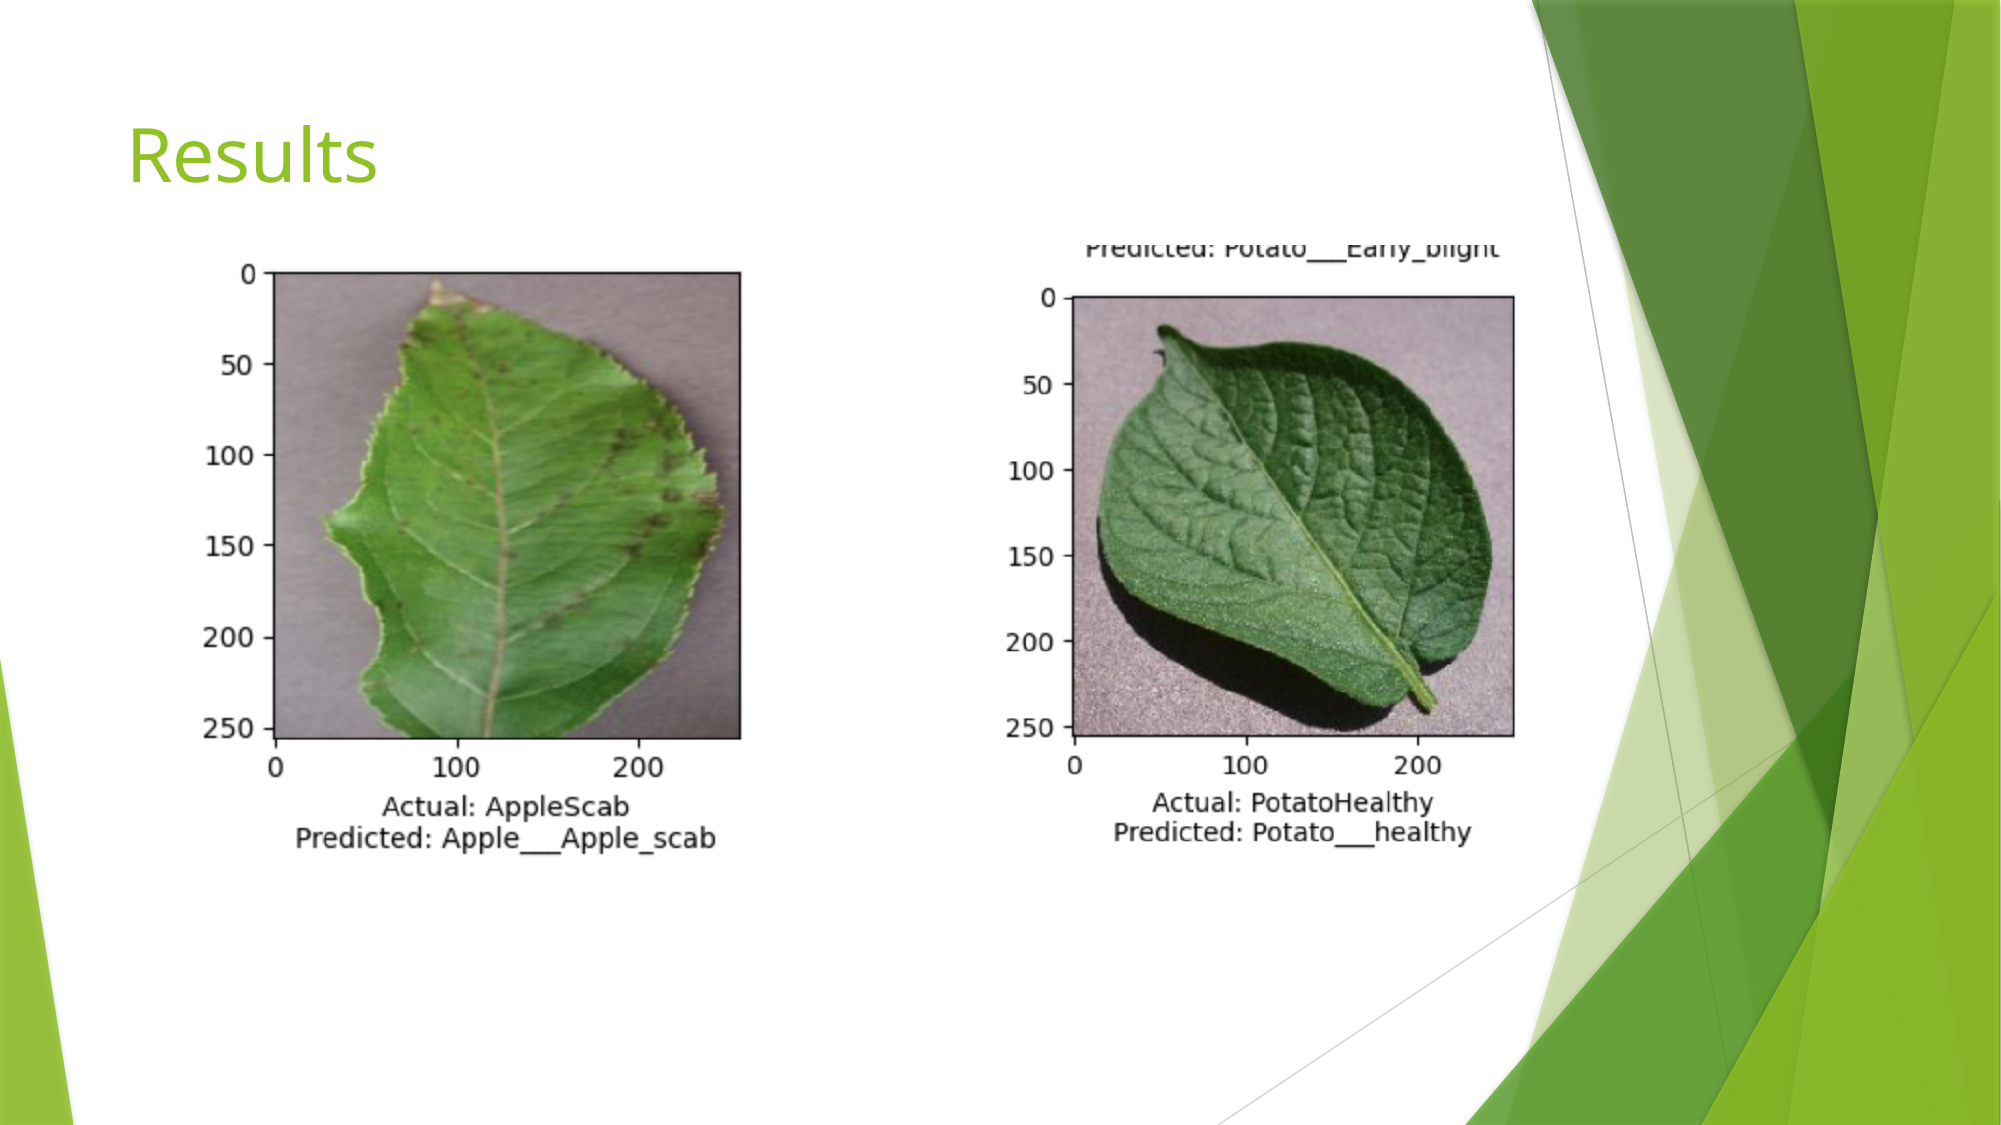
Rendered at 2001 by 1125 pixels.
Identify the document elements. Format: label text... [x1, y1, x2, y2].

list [110, 243, 757, 882]
title Results [111, 99, 1522, 317]
picture [999, 244, 1571, 855]
